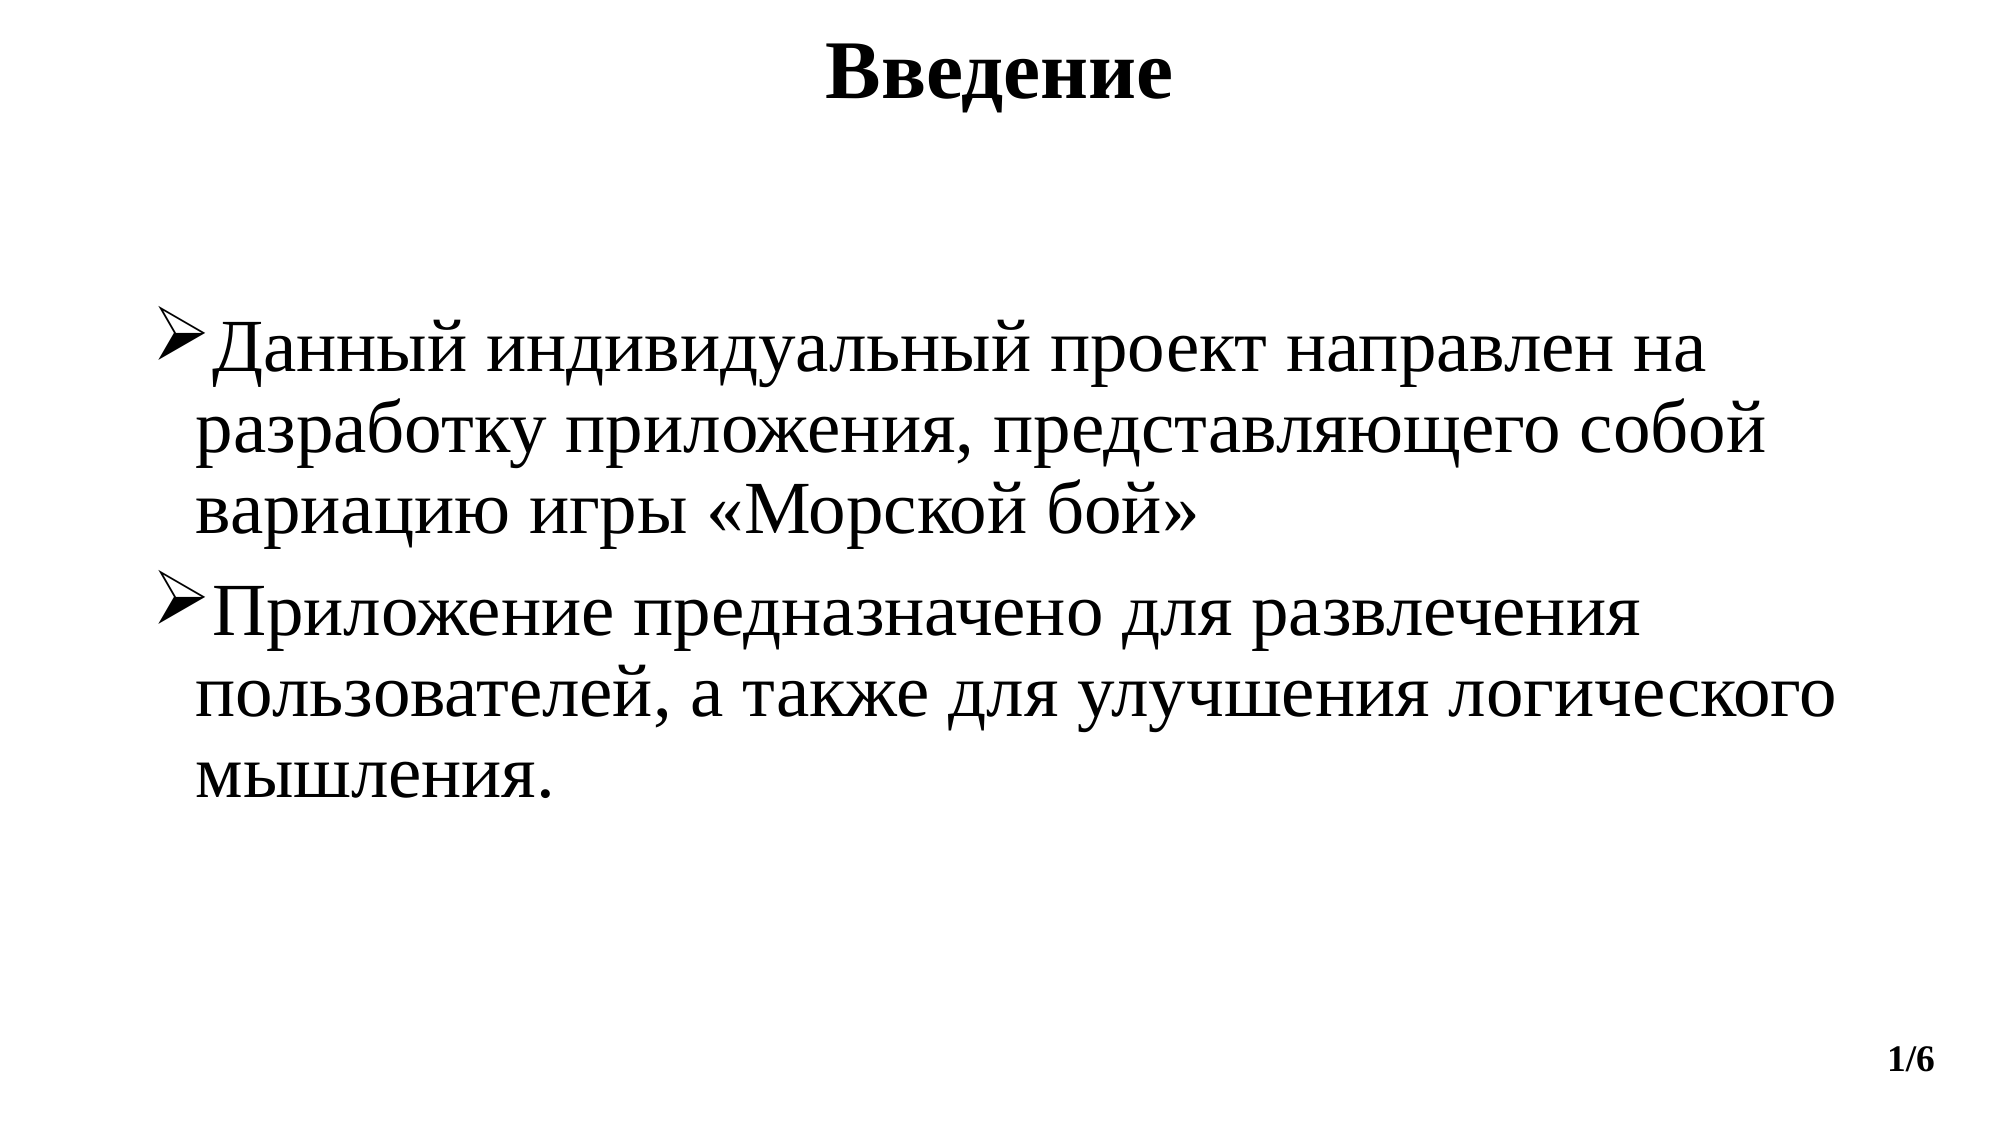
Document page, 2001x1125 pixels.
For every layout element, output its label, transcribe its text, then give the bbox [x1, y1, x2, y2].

text_box 1/6 [1786, 1031, 1950, 1091]
title Введение [598, 0, 1402, 144]
list Данный индивидуальный проект направлен на разработку приложения, представляющего собой вариацию игры «Морской бой» Приложение предназначено для развлечения пользователей, а также для улучшения логического мышления. [137, 299, 1863, 1014]
